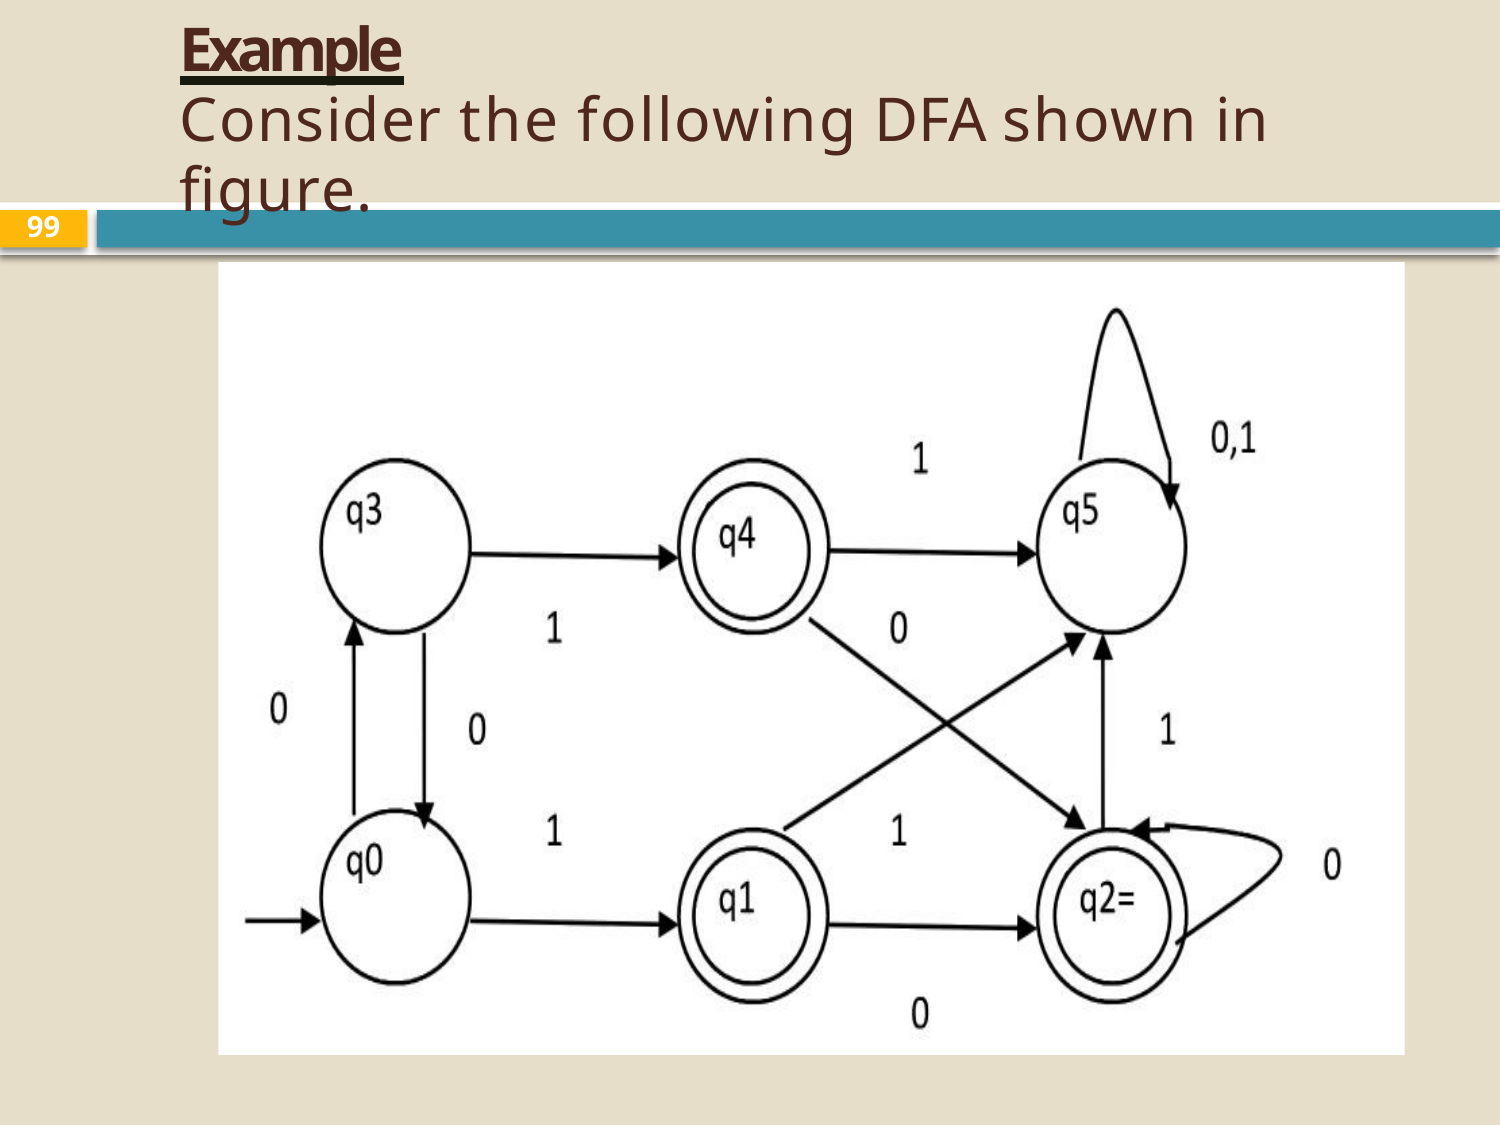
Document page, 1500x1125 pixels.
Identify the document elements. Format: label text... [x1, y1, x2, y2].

text_box [218, 262, 1405, 1055]
slide_number 99 [0, 208, 88, 249]
title Example Consider the following DFA shown in ﬁgure. [177, 10, 1388, 224]
